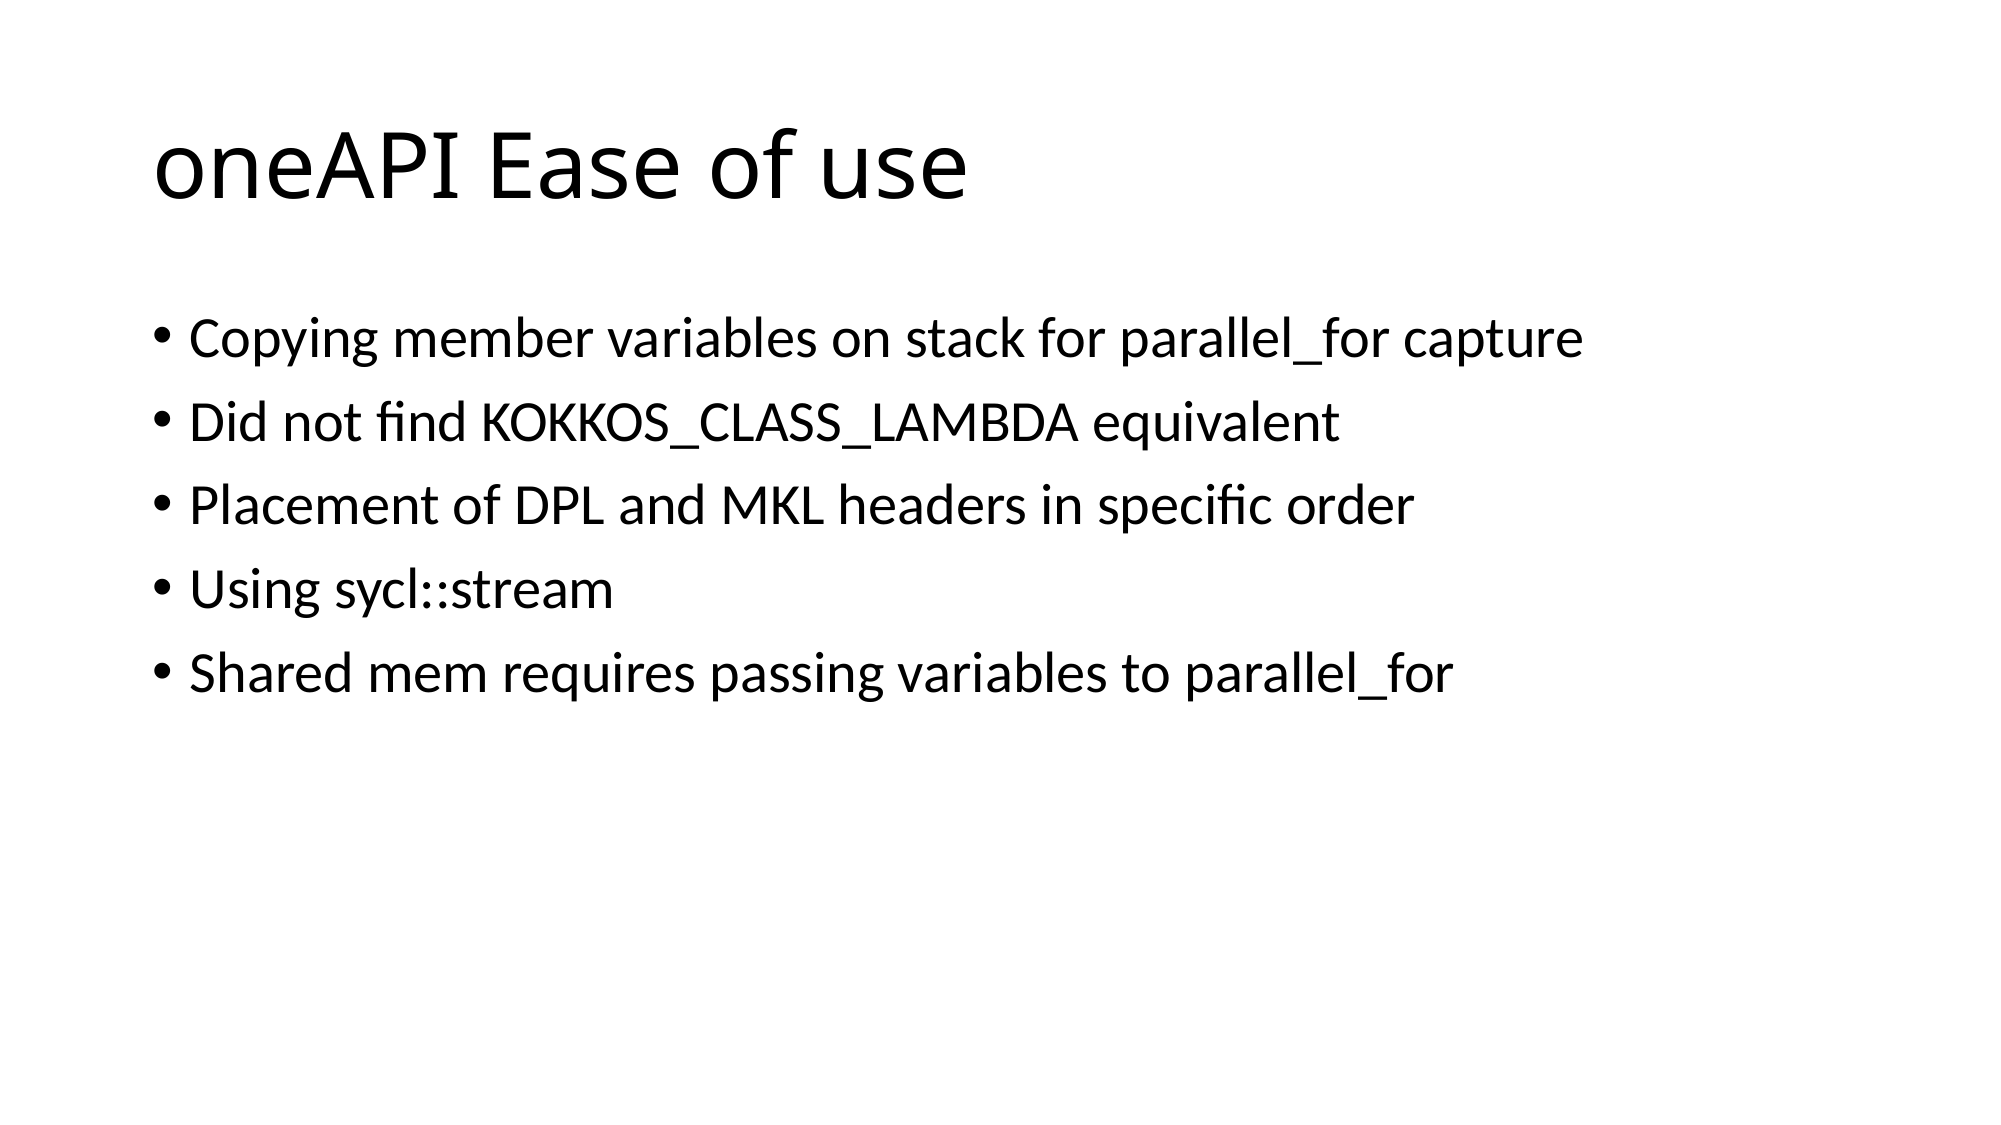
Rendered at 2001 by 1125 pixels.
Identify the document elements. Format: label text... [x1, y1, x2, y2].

list Copying member variables on stack for parallel_for capture Did not find KOKKOS_CLASS_LAMBDA equivalent Placement of DPL and MKL headers in specific order Using sycl::stream Shared mem requires passing variables to parallel_for [137, 299, 1863, 1014]
title oneAPI Ease of use [137, 59, 1863, 278]
